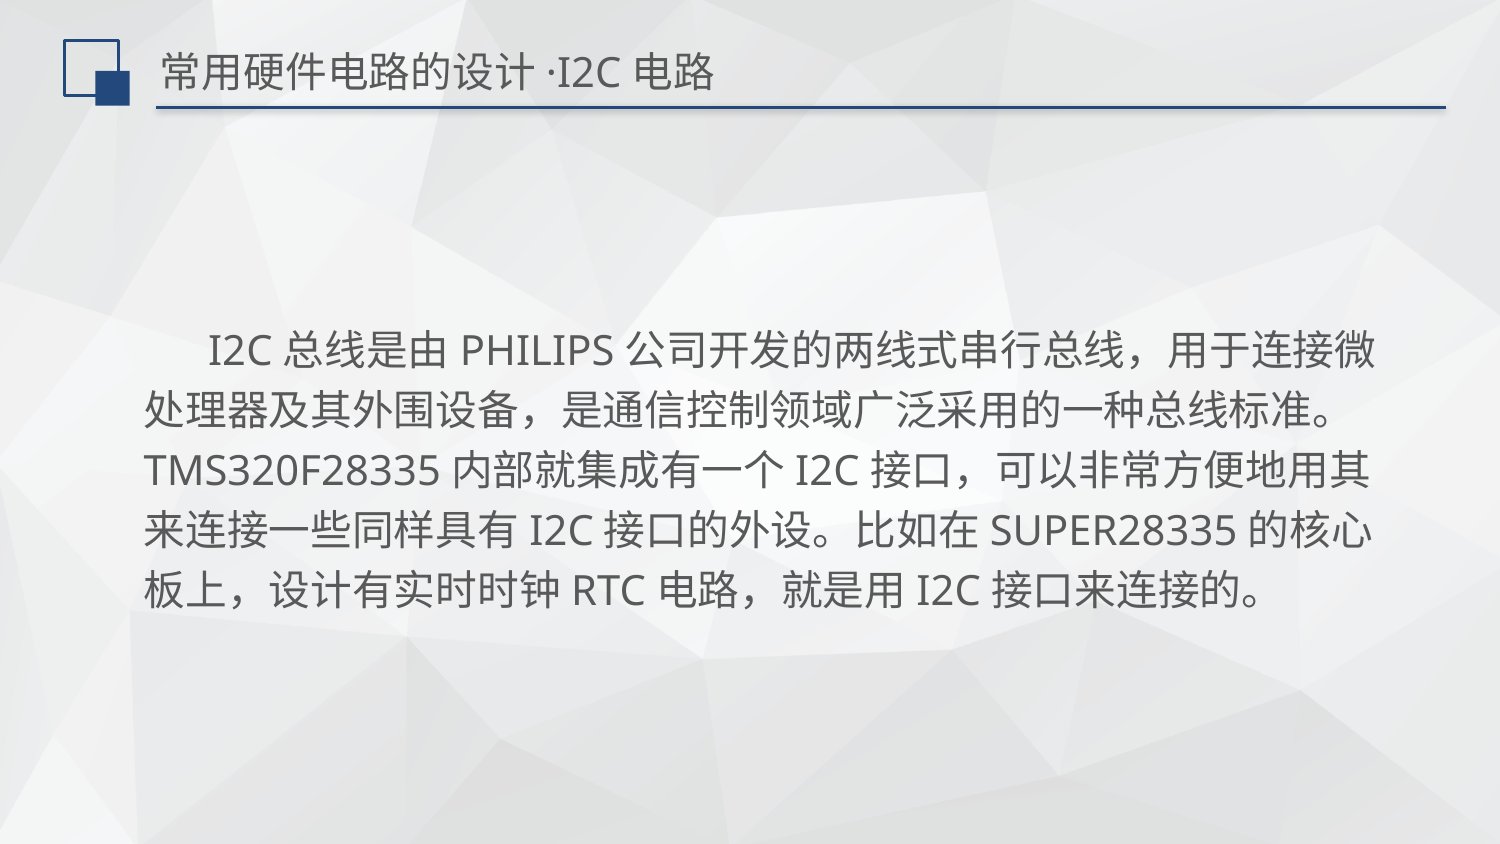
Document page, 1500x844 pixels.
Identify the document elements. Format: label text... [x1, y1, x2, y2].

title 常用硬件电路的设计·I2C电路 [148, 43, 1117, 99]
text_box I2C总线是由PHILIPS公司开发的两线式串行总线，用于连接微处理器及其外围设备，是通信控制领域广泛采用的一种总线标准。TMS320F28335内部就集成有一个I2C接口，可以非常方便地用其来连接一些同样具有I2C接口的外设。比如在SUPER28335的核心板上，设计有实时时钟RTC电路，就是用I2C接口来连接的。 [122, 311, 1402, 637]
picture [0, 0, 1500, 844]
